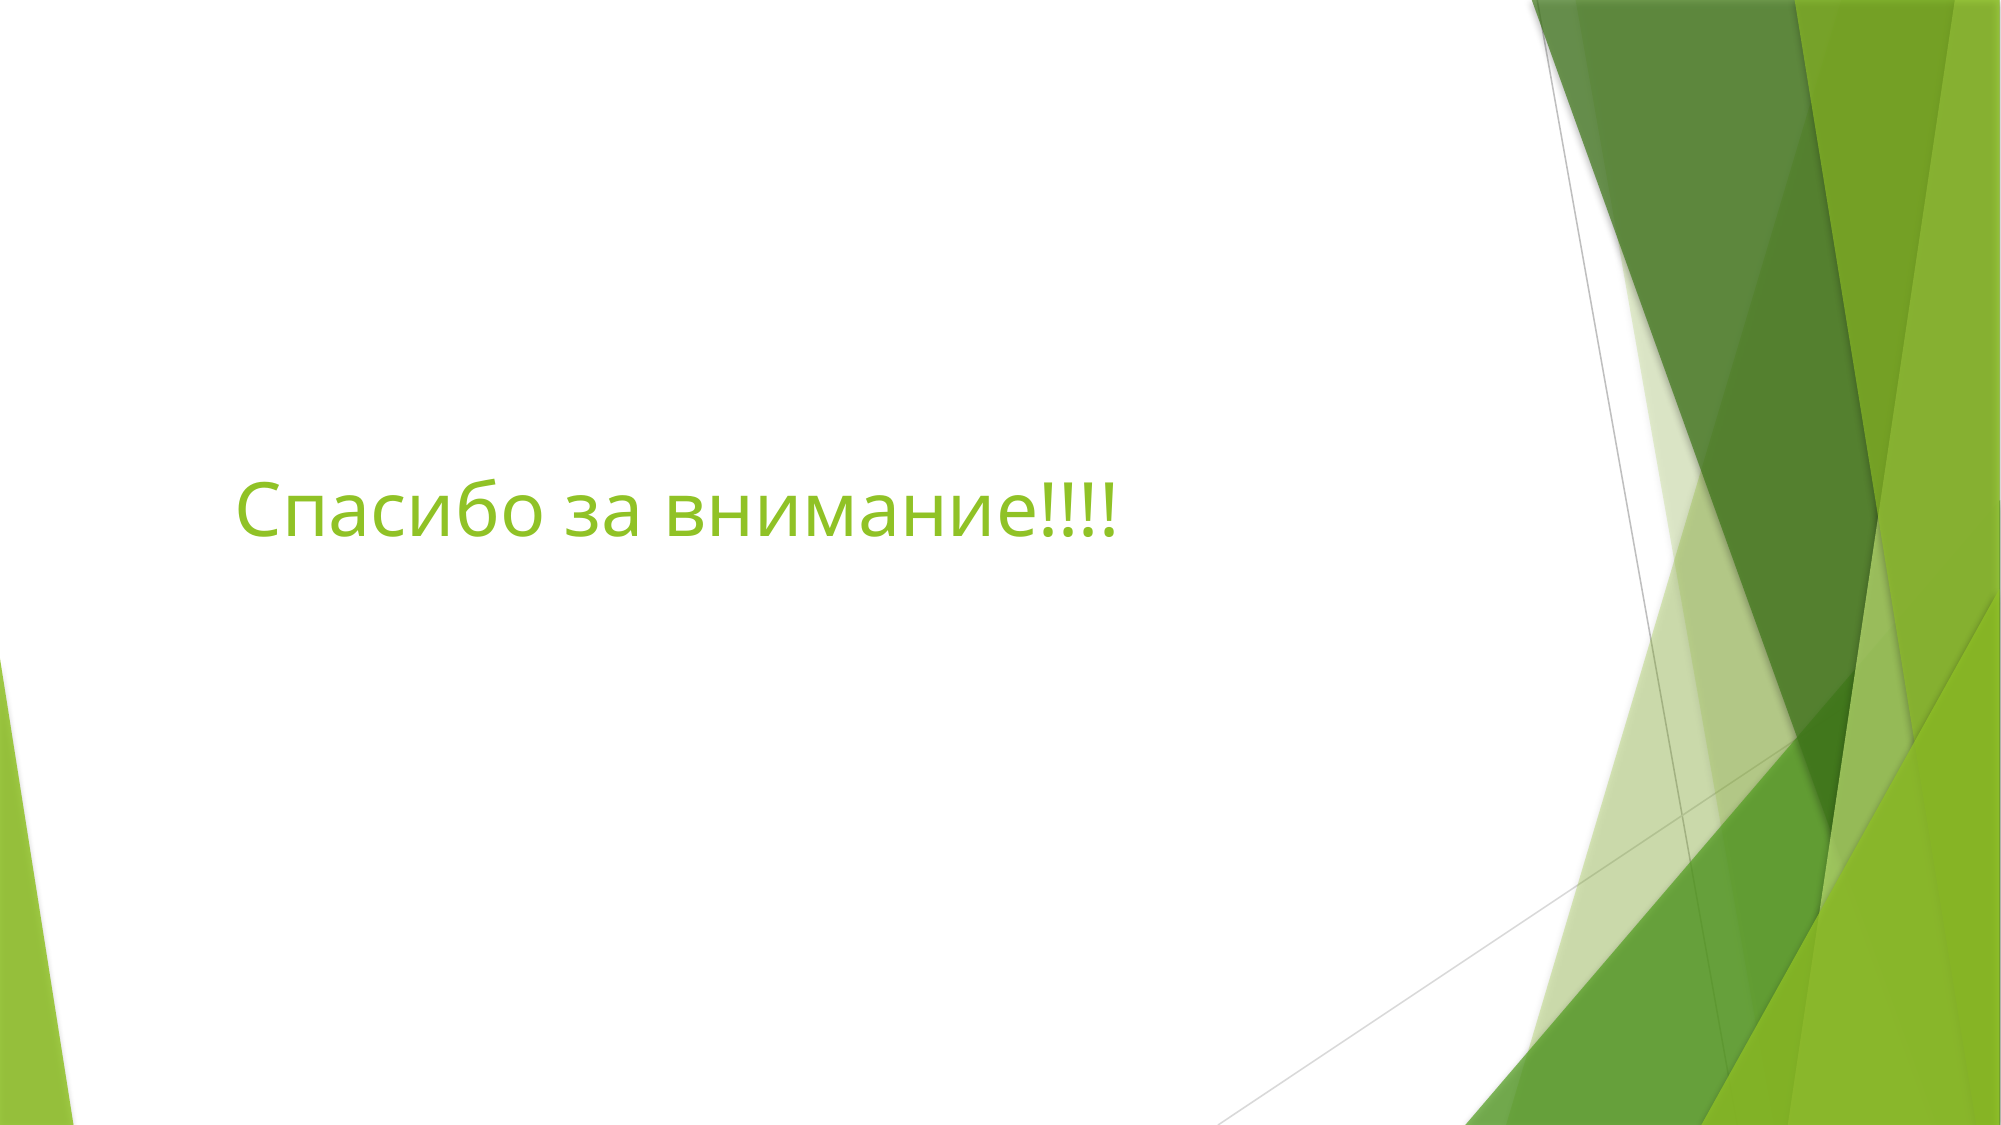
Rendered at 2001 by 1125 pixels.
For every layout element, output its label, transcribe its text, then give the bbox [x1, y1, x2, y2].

title Спасибо за внимание!!!! [219, 454, 1630, 671]
